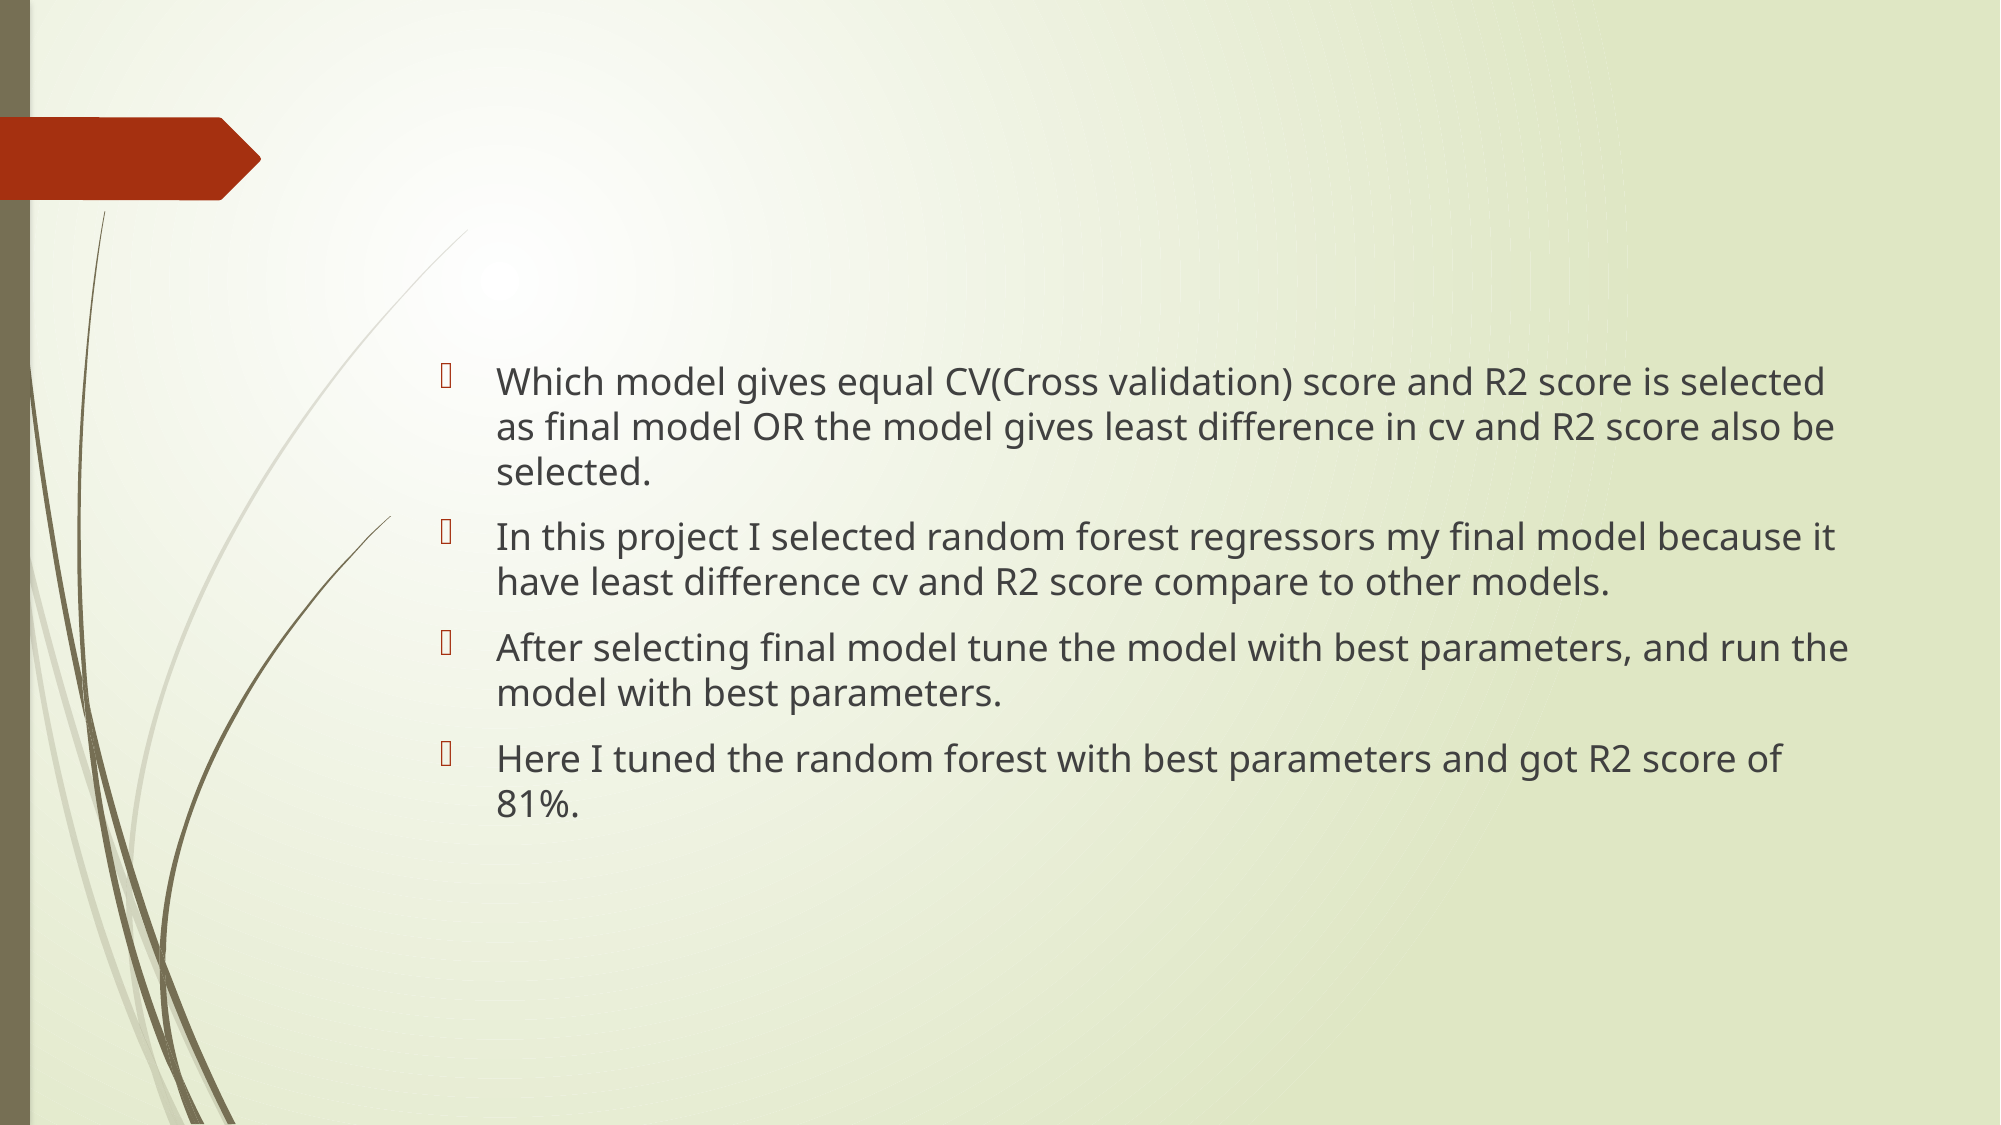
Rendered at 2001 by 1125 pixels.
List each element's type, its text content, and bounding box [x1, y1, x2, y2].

list Which model gives equal CV(Cross validation) score and R2 score is selected as final model OR the model gives least difference in cv and R2 score also be selected. In this project I selected random forest regressors my final model because it have least difference cv and R2 score compare to other models. After selecting final model tune the model with best parameters, and run the model with best parameters. Here I tuned the random forest with best parameters and got R2 score of 81%. [424, 350, 1888, 970]
